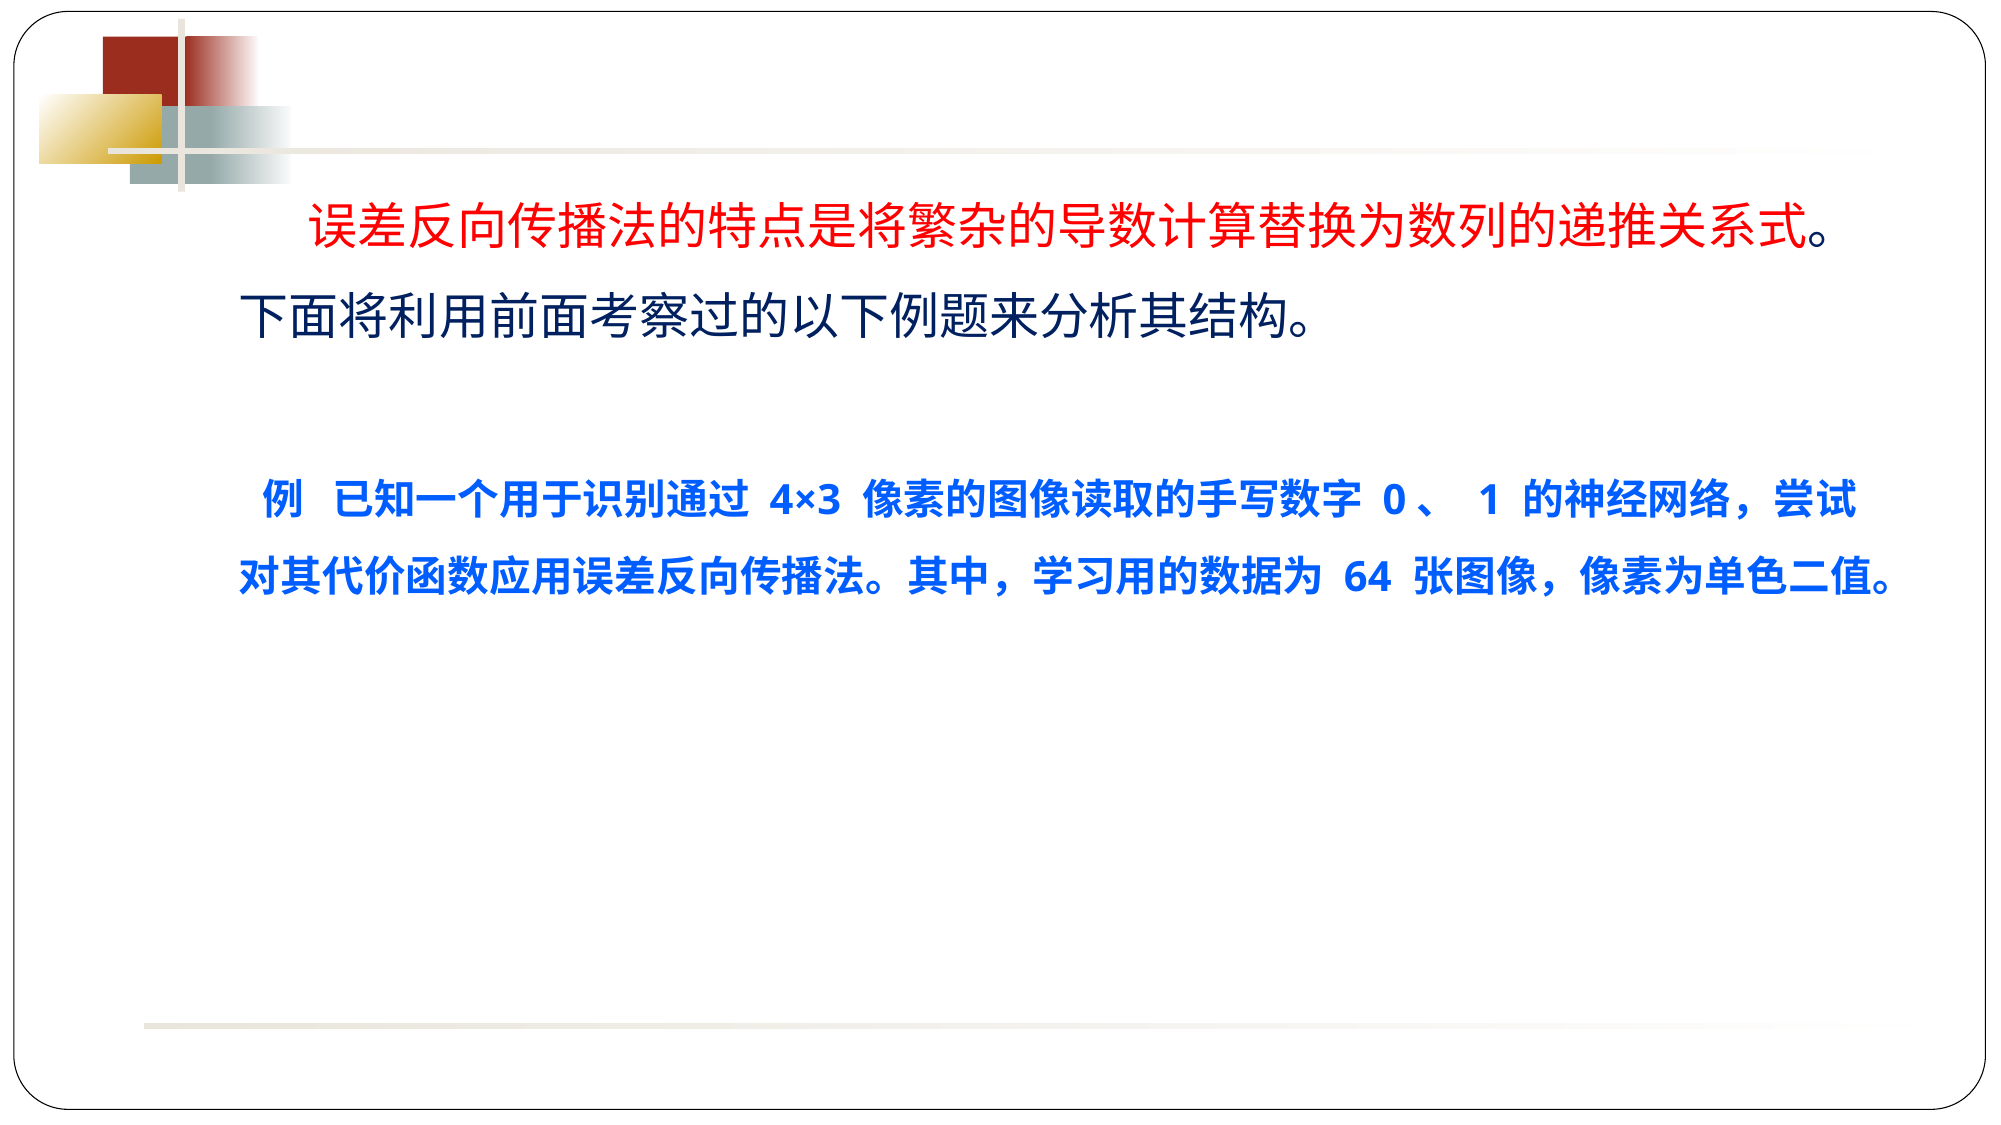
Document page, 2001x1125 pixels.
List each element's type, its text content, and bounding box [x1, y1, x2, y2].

text_box 误差反向传播法的特点是将繁杂的导数计算替换为数列的递推关系式。 下面将利用前面考察过的以下例题来分析其结构。 例 已知一个用于识别通过 4×3 像素的图像读取的手写数字 0、 1 的神经网络，尝试对其代价函数应用误差反向传播法。其中，学习用的数据为 64 张图像，像素为单色二值。 [224, 157, 1898, 607]
